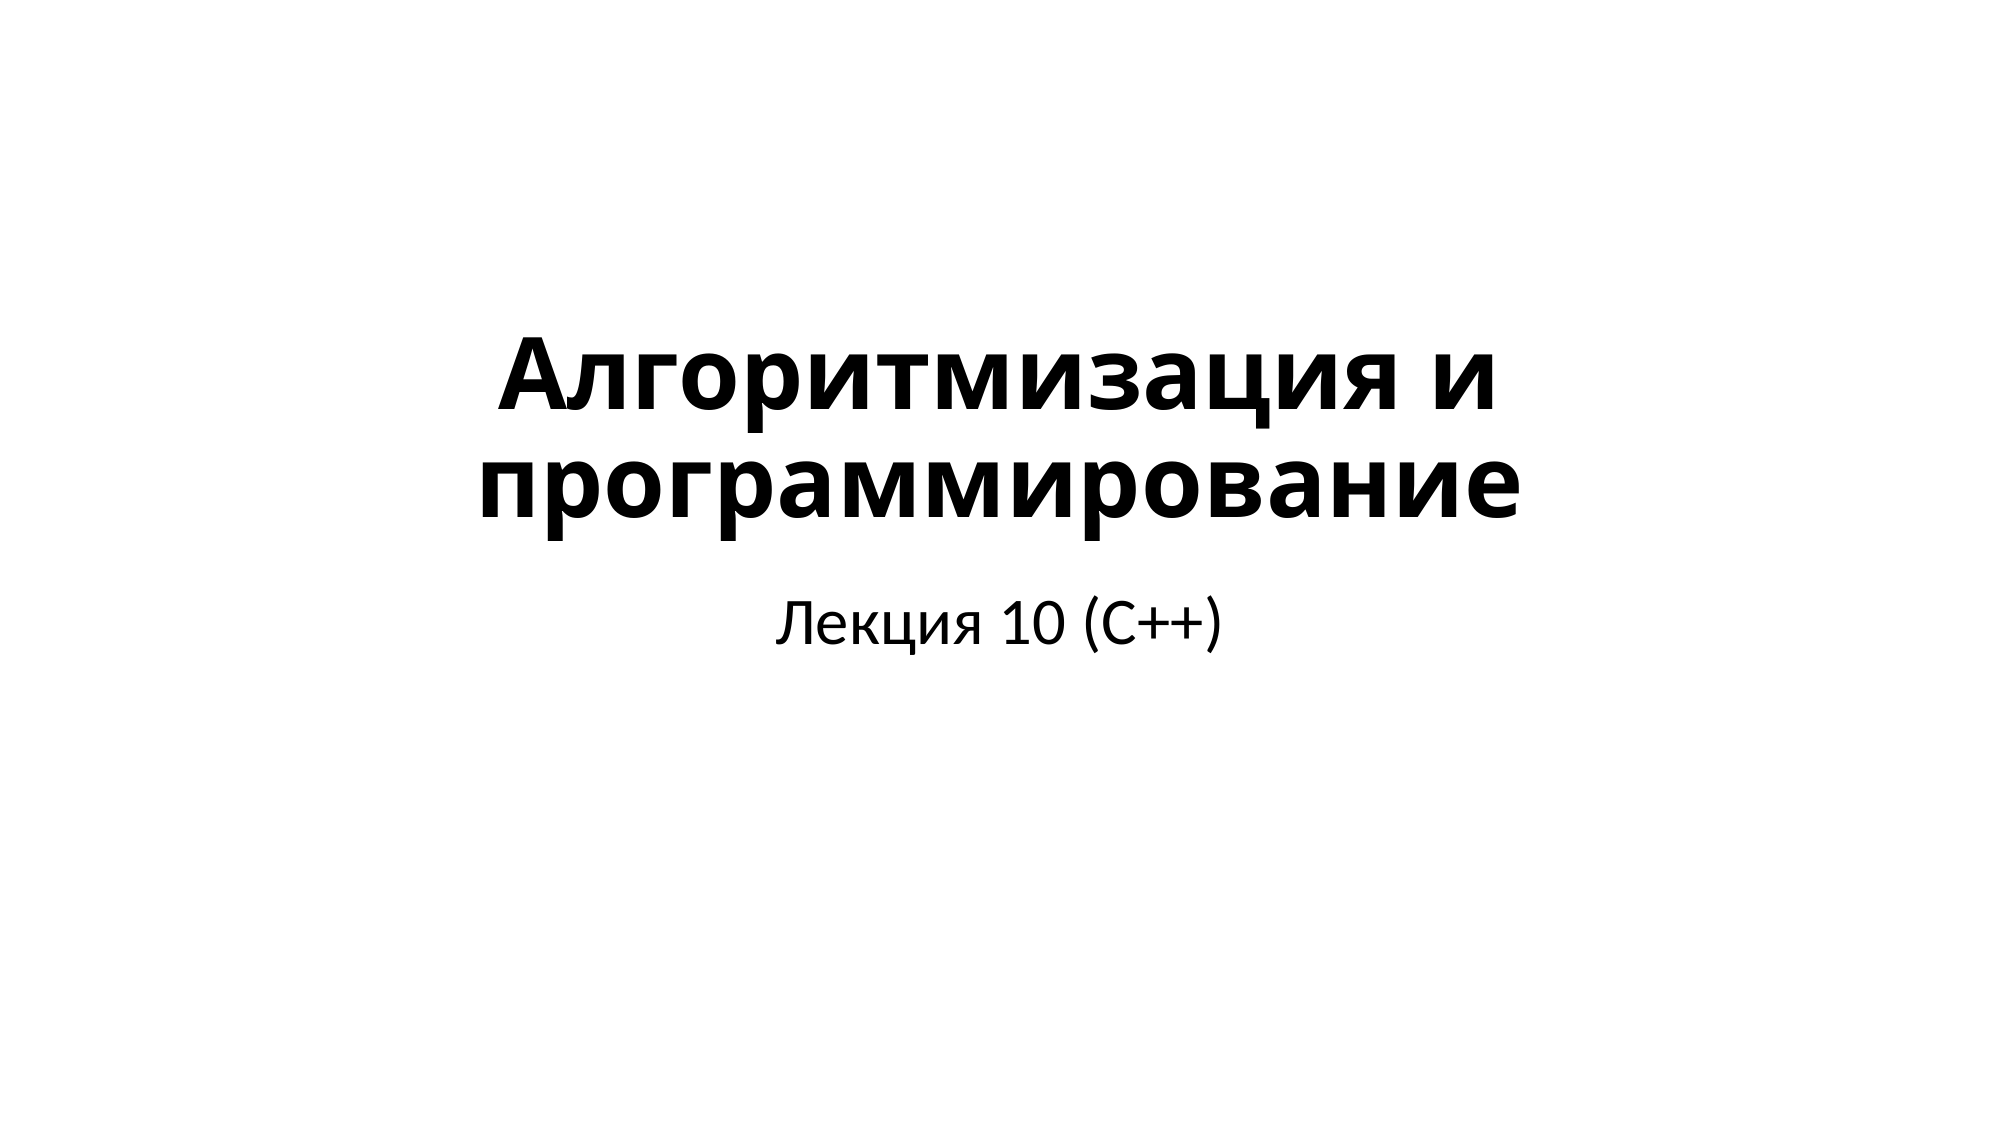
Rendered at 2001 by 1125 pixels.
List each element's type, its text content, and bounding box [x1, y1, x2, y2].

subtitle Лекция 10 (С++) [249, 579, 1750, 851]
title Алгоритмизация и программирование [144, 154, 1856, 547]
